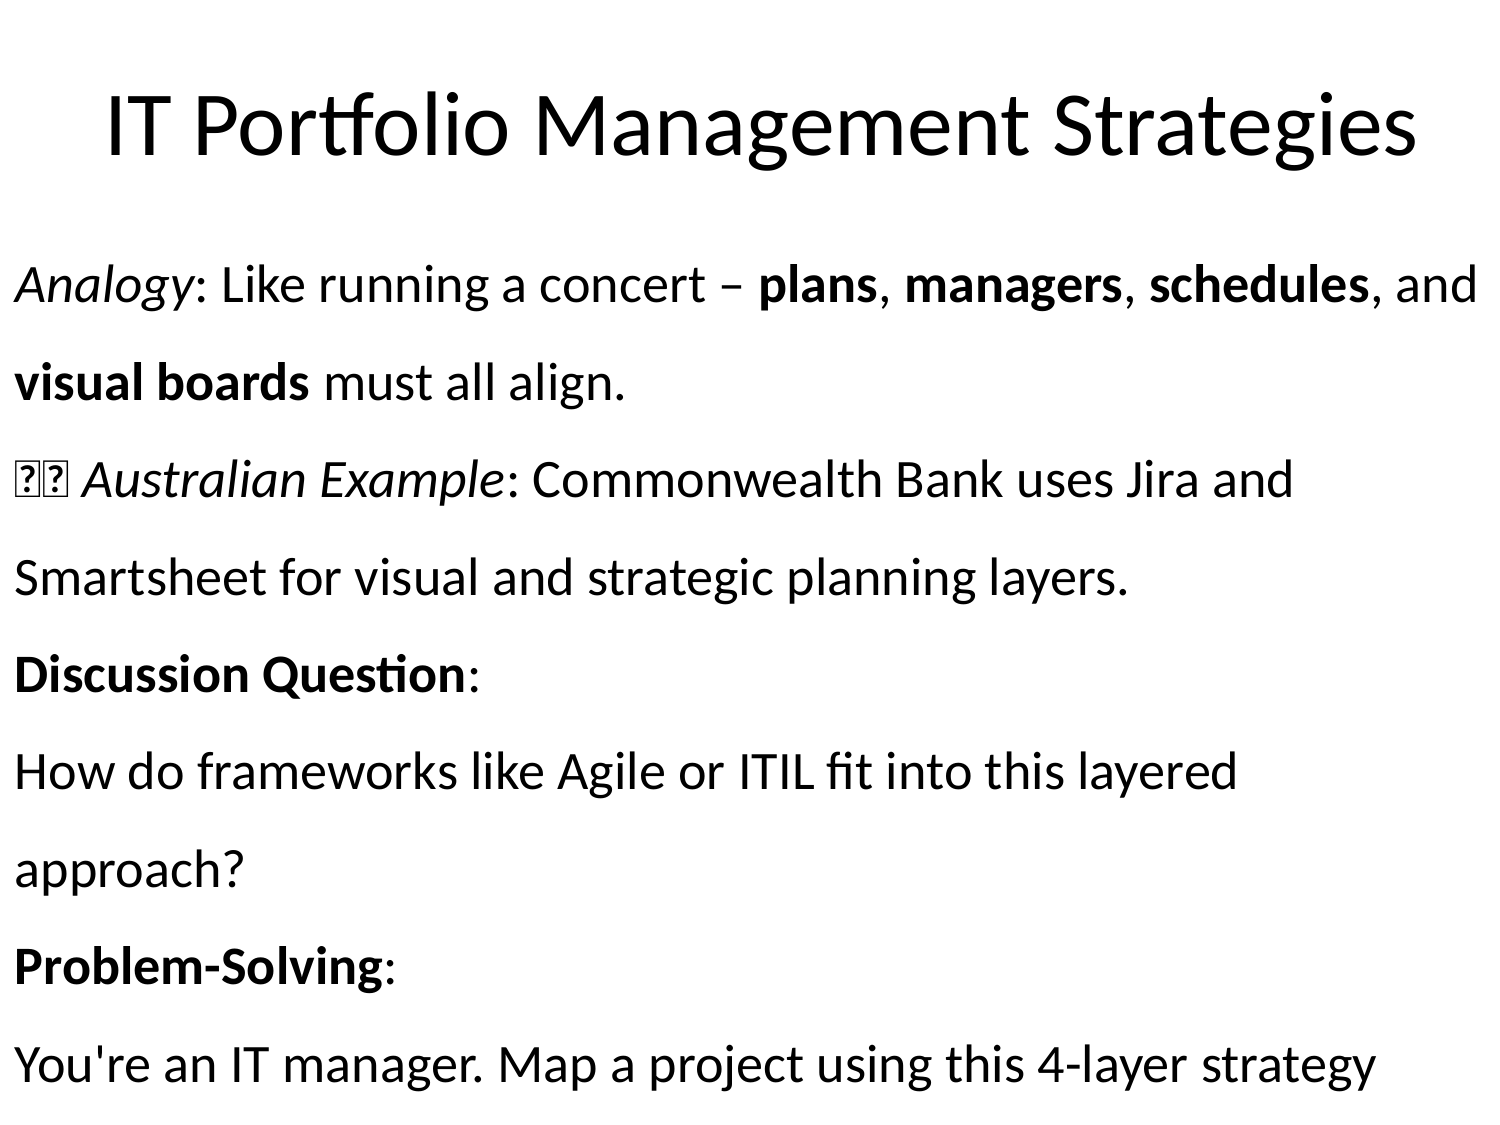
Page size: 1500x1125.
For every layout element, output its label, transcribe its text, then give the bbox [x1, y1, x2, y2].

text_box IT Portfolio Management Strategies [87, 24, 1438, 208]
text_box Analogy: Like running a concert – plans, managers, schedules, and visual boards must all align. 🇦🇺 Australian Example: Commonwealth Bank uses Jira and Smartsheet for visual and strategic planning layers. Discussion Question: How do frameworks like Agile or ITIL fit into this layered approach? Problem-Solving: You're an IT manager. Map a project using this 4-layer strategy model. [0, 208, 1500, 1125]
